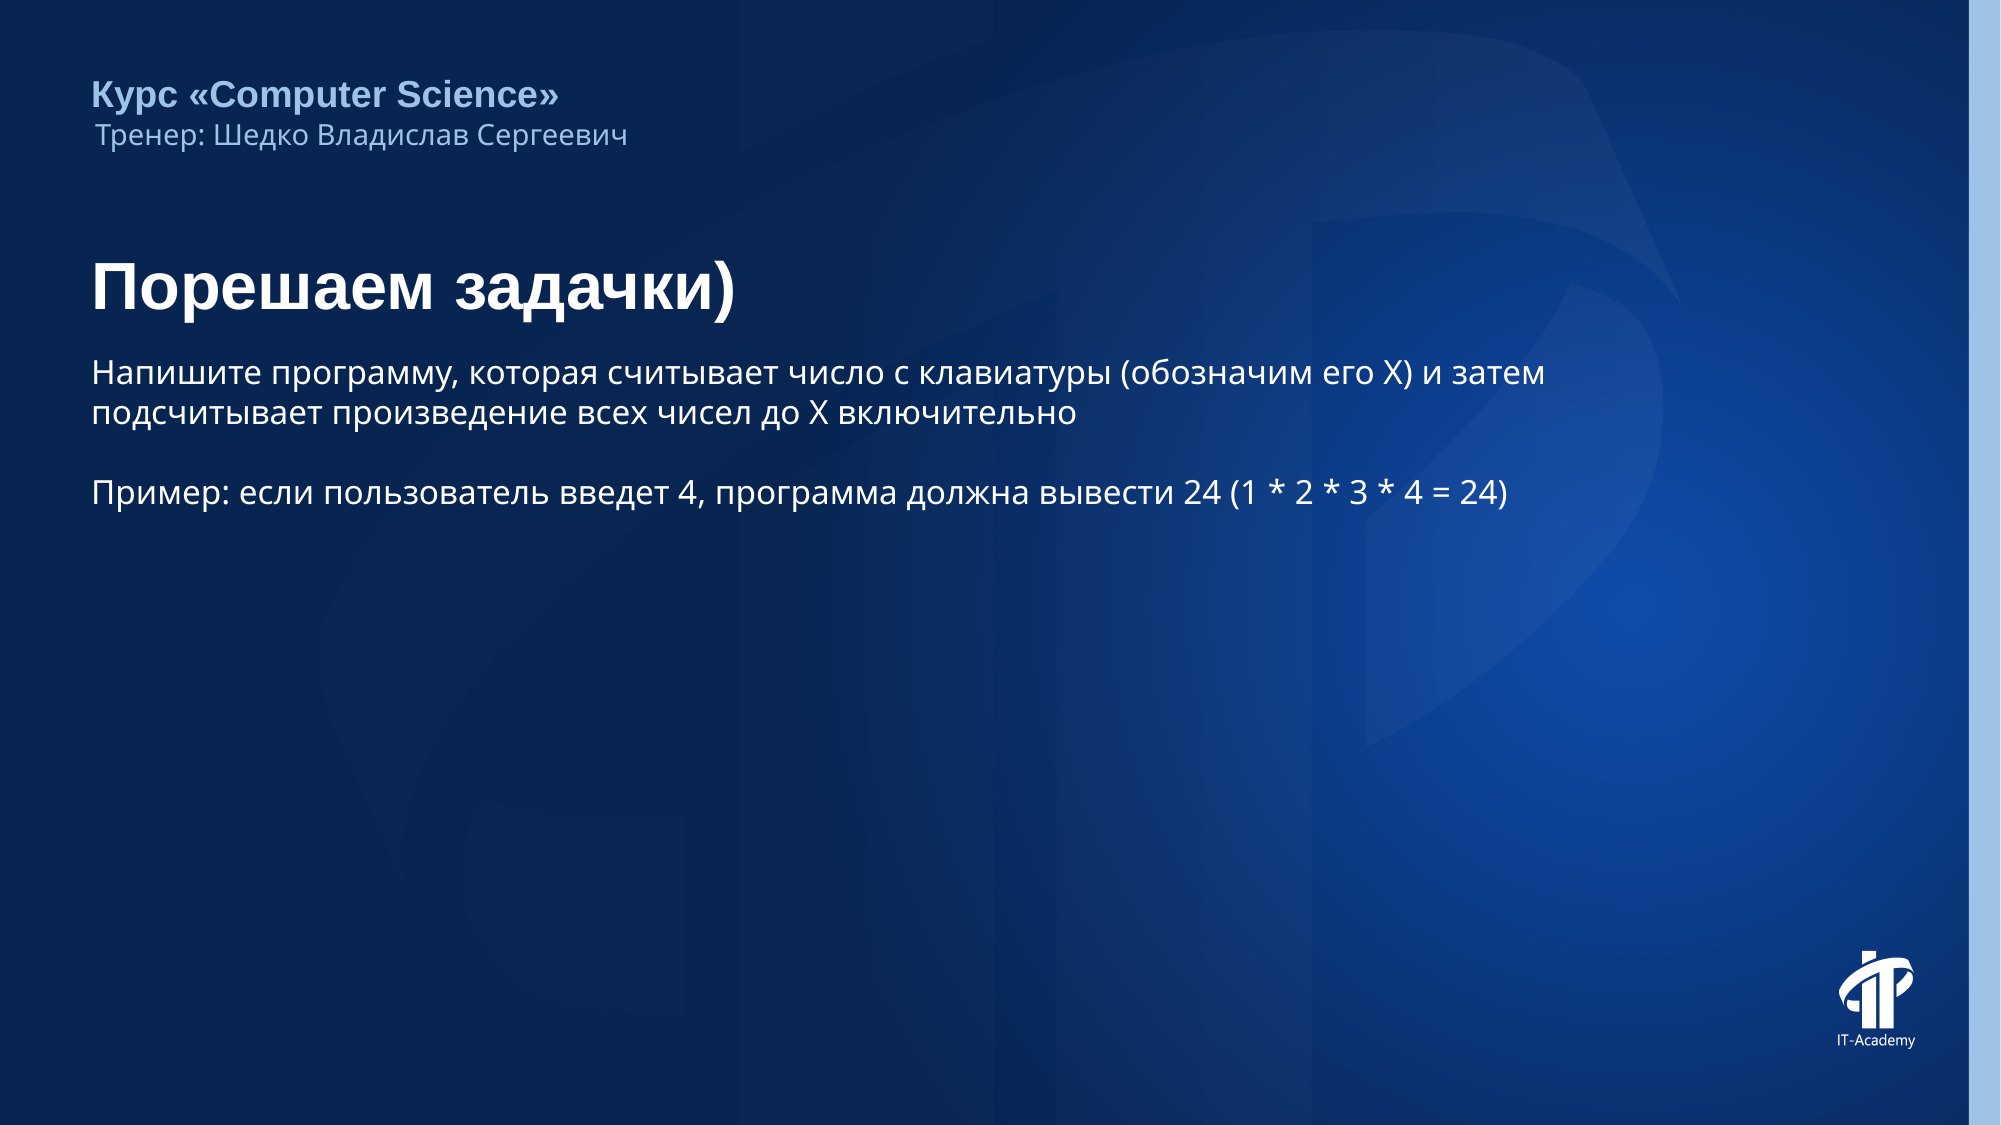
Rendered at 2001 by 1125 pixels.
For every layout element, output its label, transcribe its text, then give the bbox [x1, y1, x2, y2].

text_box Курс «Computer Science» [76, 62, 641, 123]
text_box [1968, 0, 2000, 1125]
picture [0, 0, 1968, 1125]
text_box Тренер: Шедко Владислав Сергеевич [80, 109, 680, 194]
text_box Напишите программу, которая считывает число с клавиатуры (обозначим его X) и затем подсчитывает произведение всех чисел до X включительно Пример: если пользователь введет 4, программа должна вывести 24 (1 * 2 * 3 * 4 = 24) [76, 344, 1613, 639]
title Порешаем задачки) [76, 235, 1068, 341]
